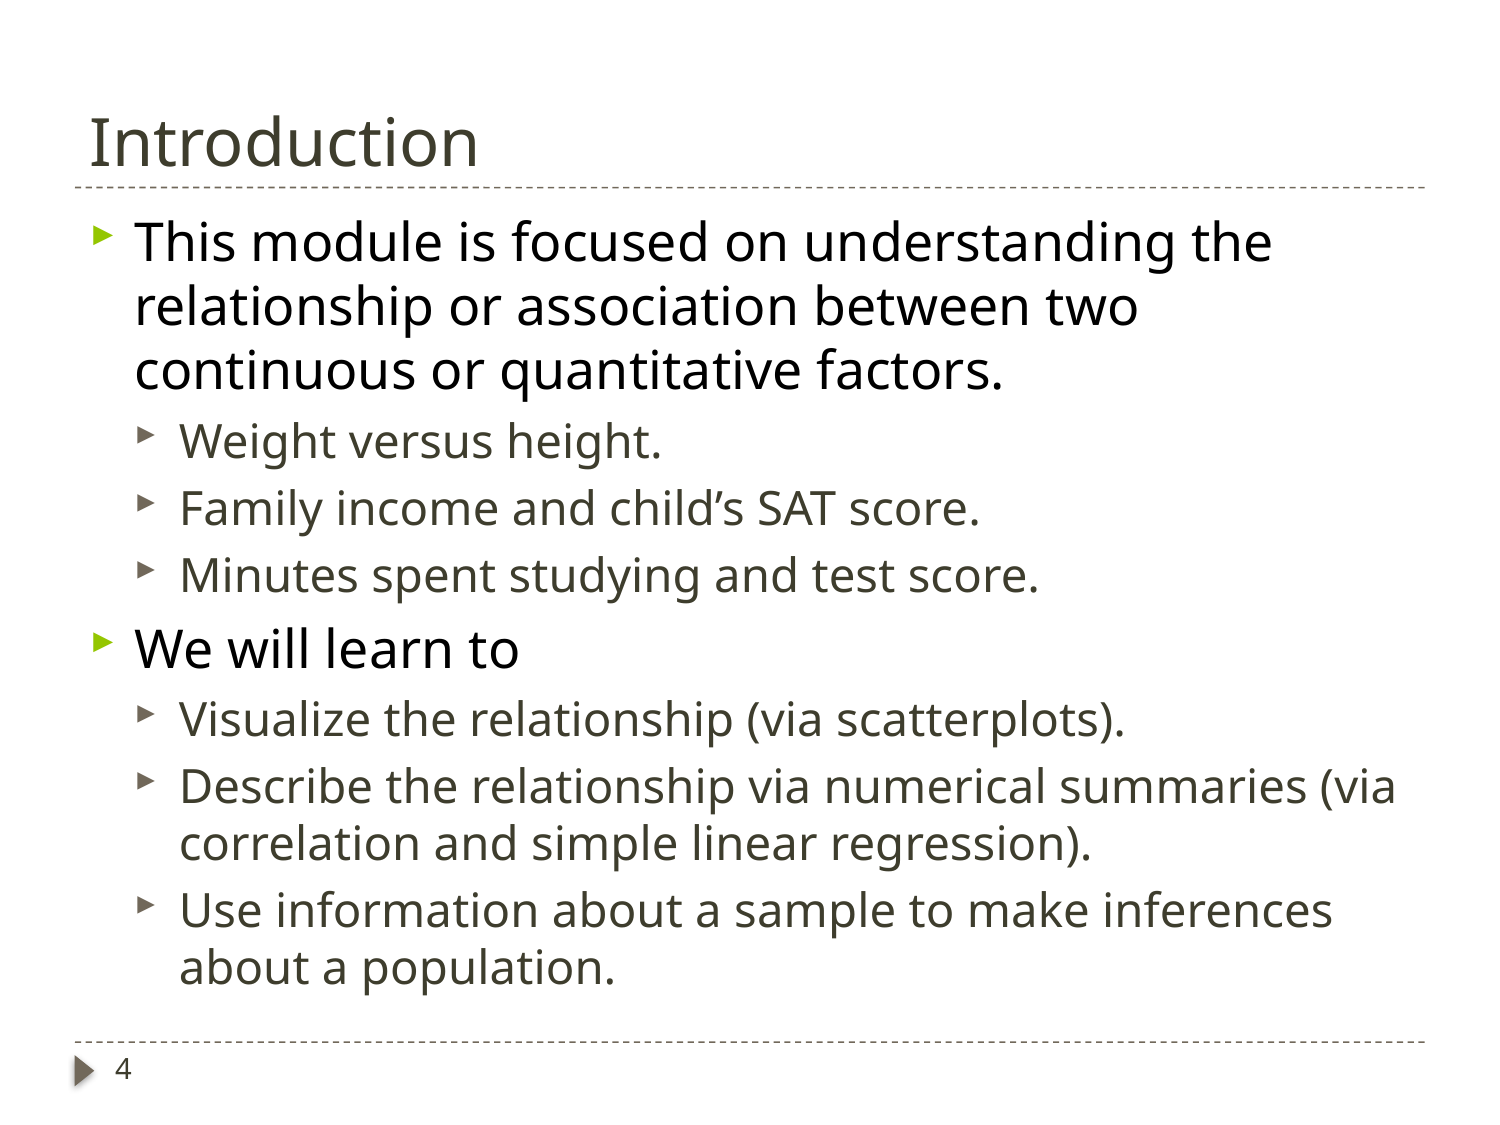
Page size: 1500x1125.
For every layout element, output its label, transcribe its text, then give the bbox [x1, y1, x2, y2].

list This module is focused on understanding the relationship or association between two continuous or quantitative factors. Weight versus height. Family income and child’s SAT score. Minutes spent studying and test score. We will learn to Visualize the relationship (via scatterplots). Describe the relationship via numerical summaries (via correlation and simple linear regression). Use information about a sample to make inferences about a population. [75, 200, 1425, 1010]
title Introduction [75, 24, 1425, 188]
slide_number 4 [100, 1042, 426, 1103]
